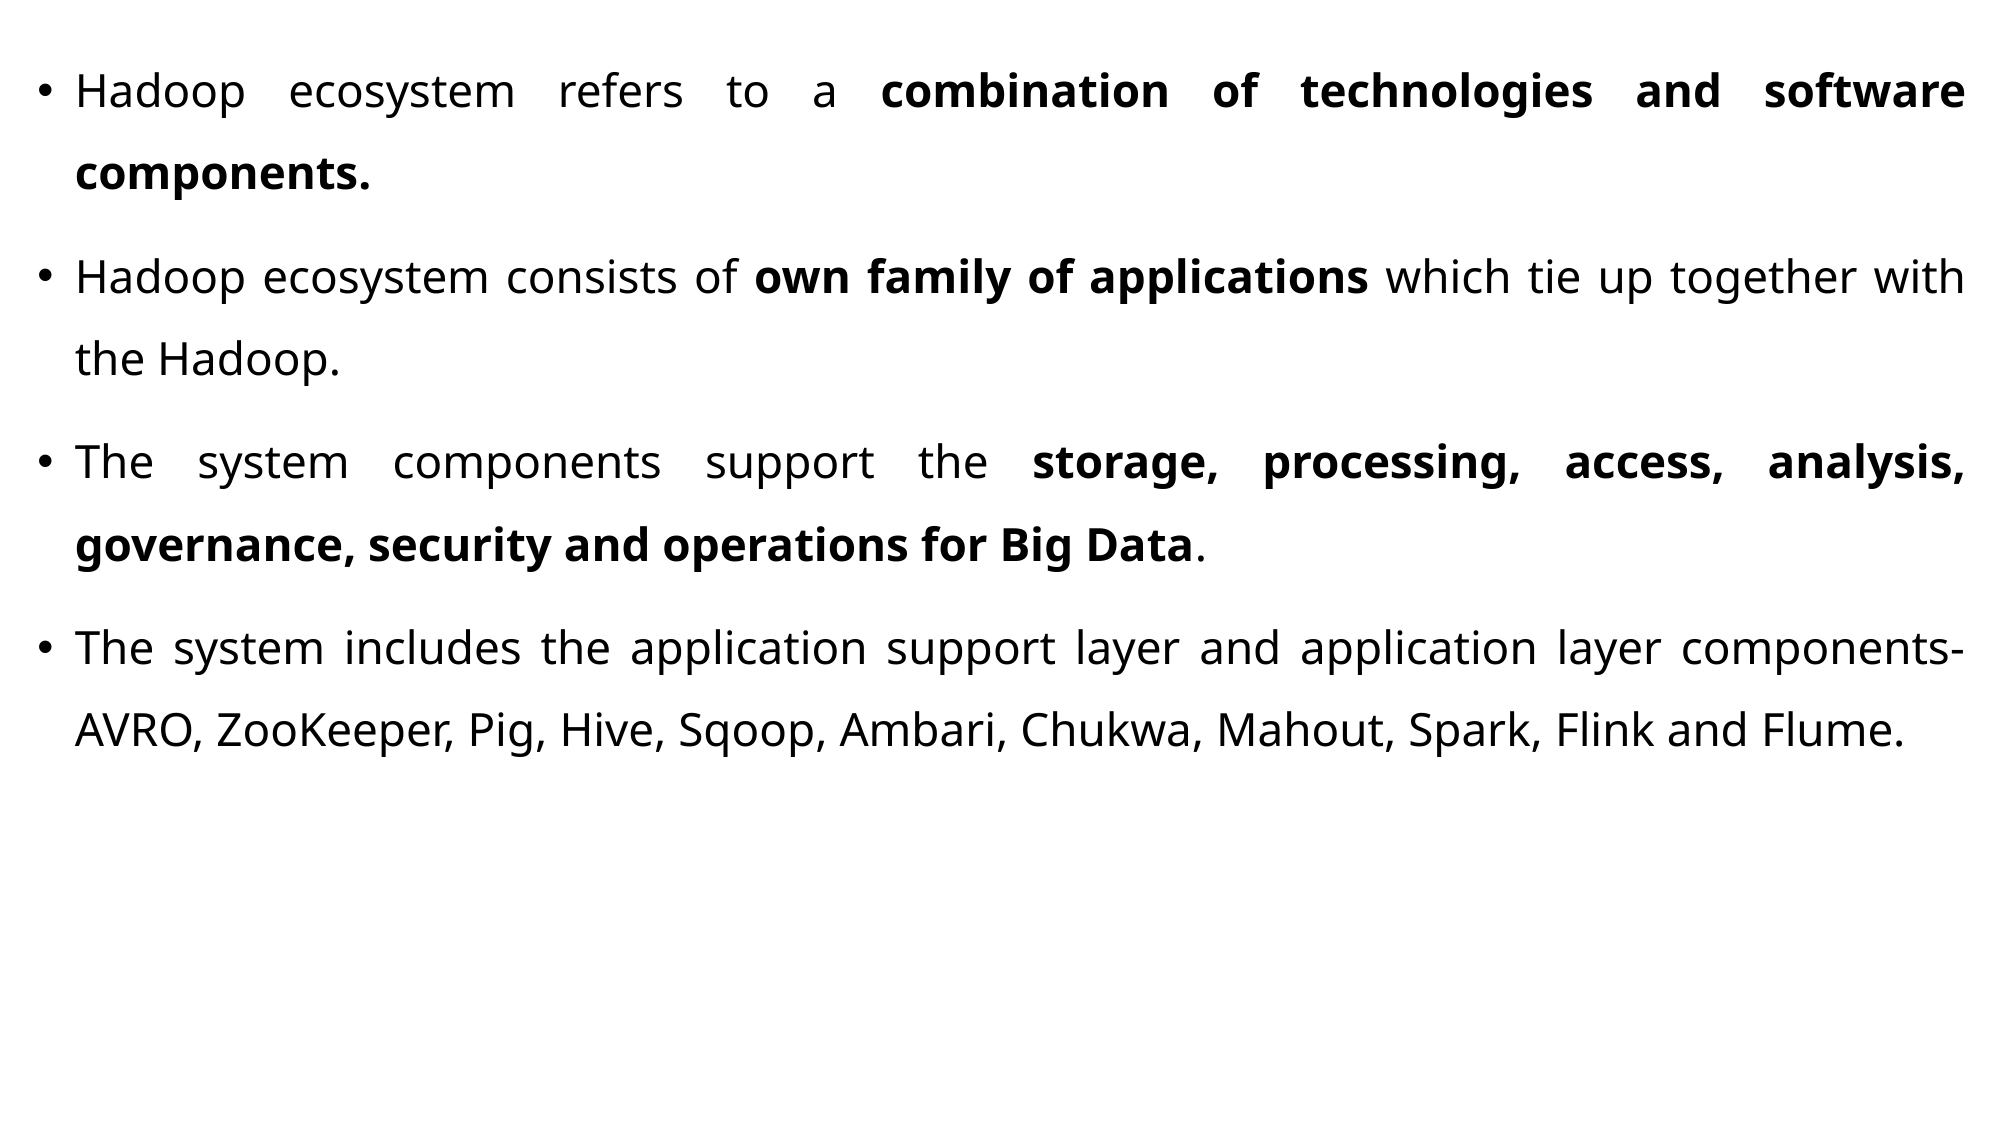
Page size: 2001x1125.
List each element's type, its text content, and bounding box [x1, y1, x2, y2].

list Hadoop ecosystem refers to a combination of technologies and software components. Hadoop ecosystem consists of own family of applications which tie up together with the Hadoop. The system components support the storage, processing, access, analysis, governance, security and operations for Big Data. The system includes the application support layer and application layer components- AVRO, ZooKeeper, Pig, Hive, Sqoop, Ambari, Chukwa, Mahout, Spark, Flink and Flume. [22, 26, 1982, 1009]
